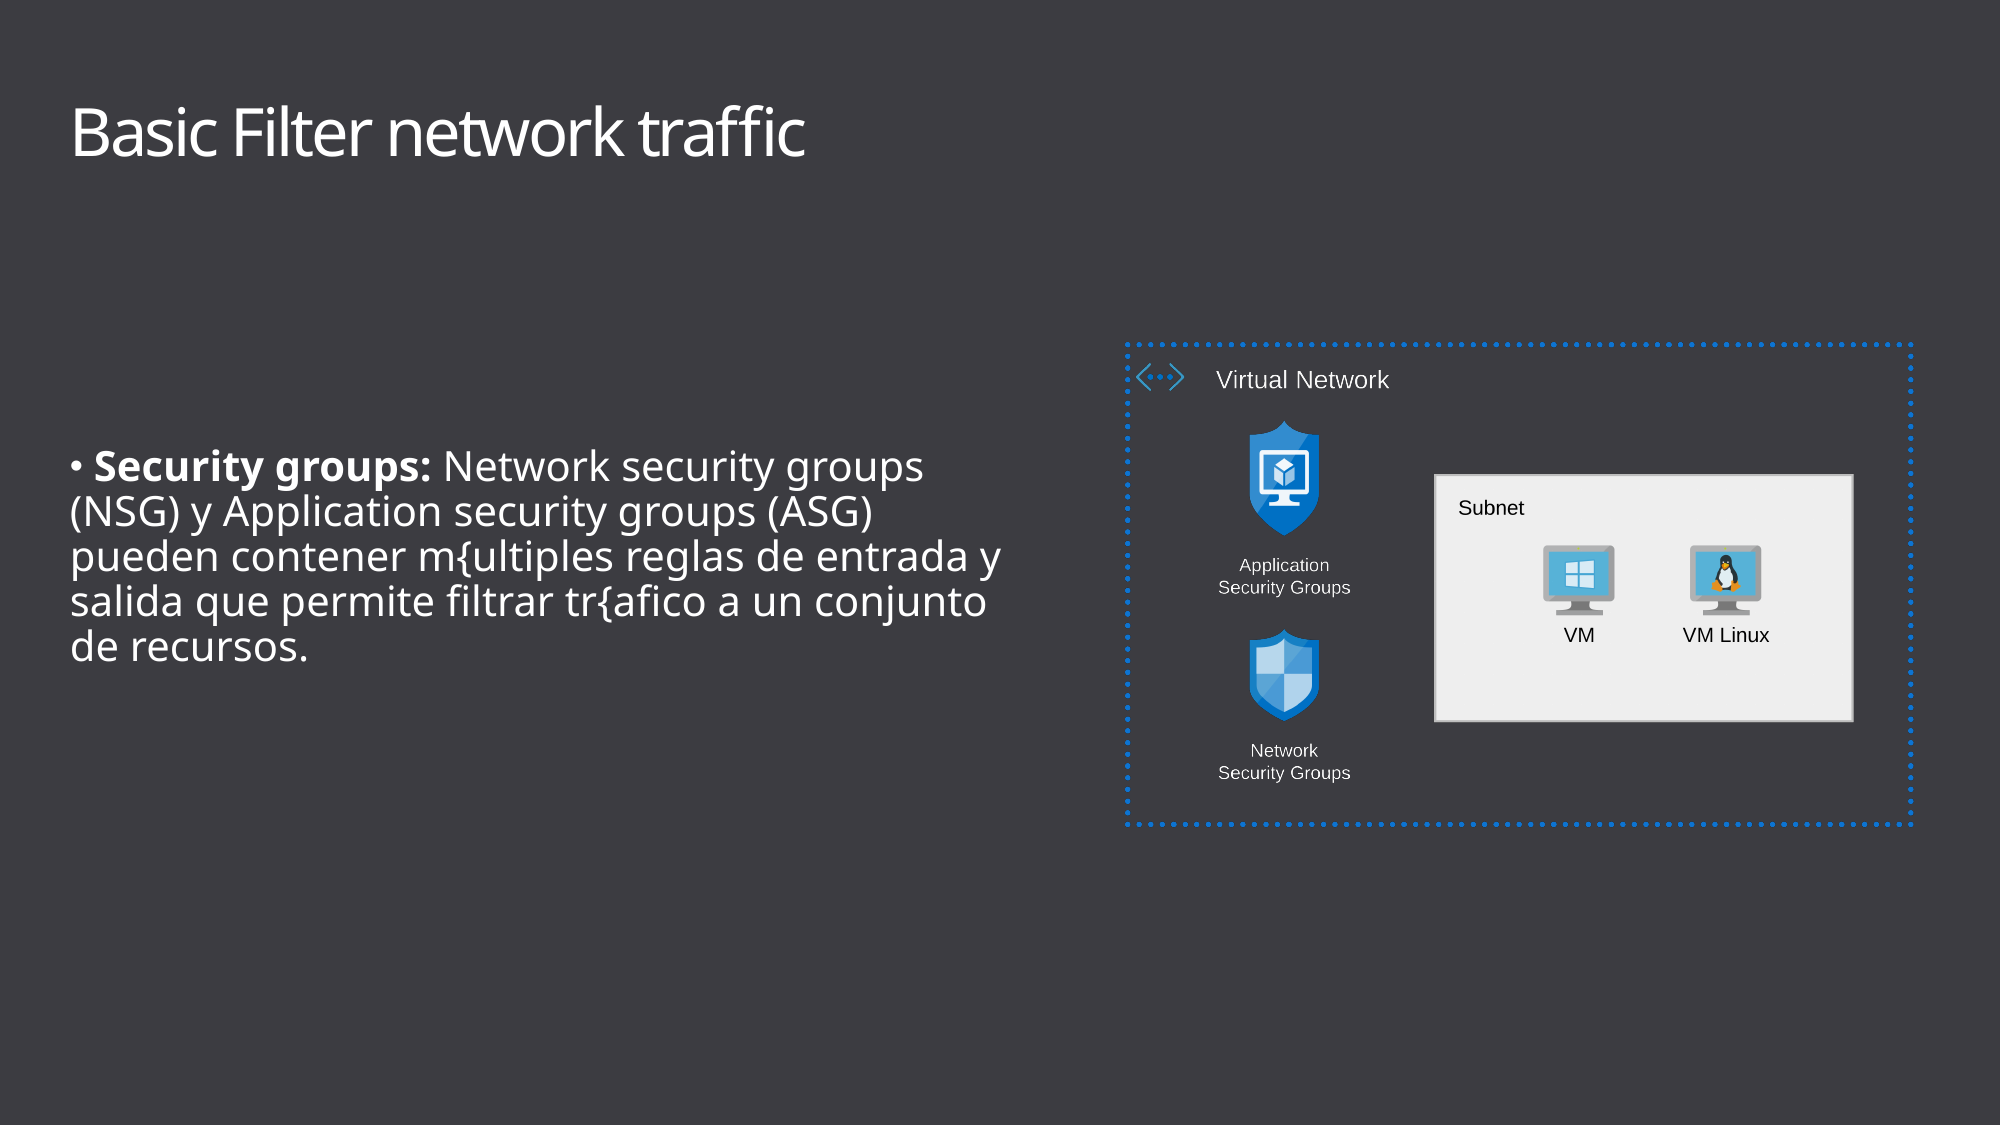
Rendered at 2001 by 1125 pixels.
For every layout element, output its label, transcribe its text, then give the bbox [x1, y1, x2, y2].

list Security groups: Network security groups (NSG) y Application security groups (ASG) pueden contener m{ultiples reglas de entrada y salida que permite filtrar tr{afico a un conjunto de recursos. [69, 445, 1031, 714]
title Basic Filter network traffic [69, 72, 1930, 194]
picture [1087, 303, 1930, 859]
